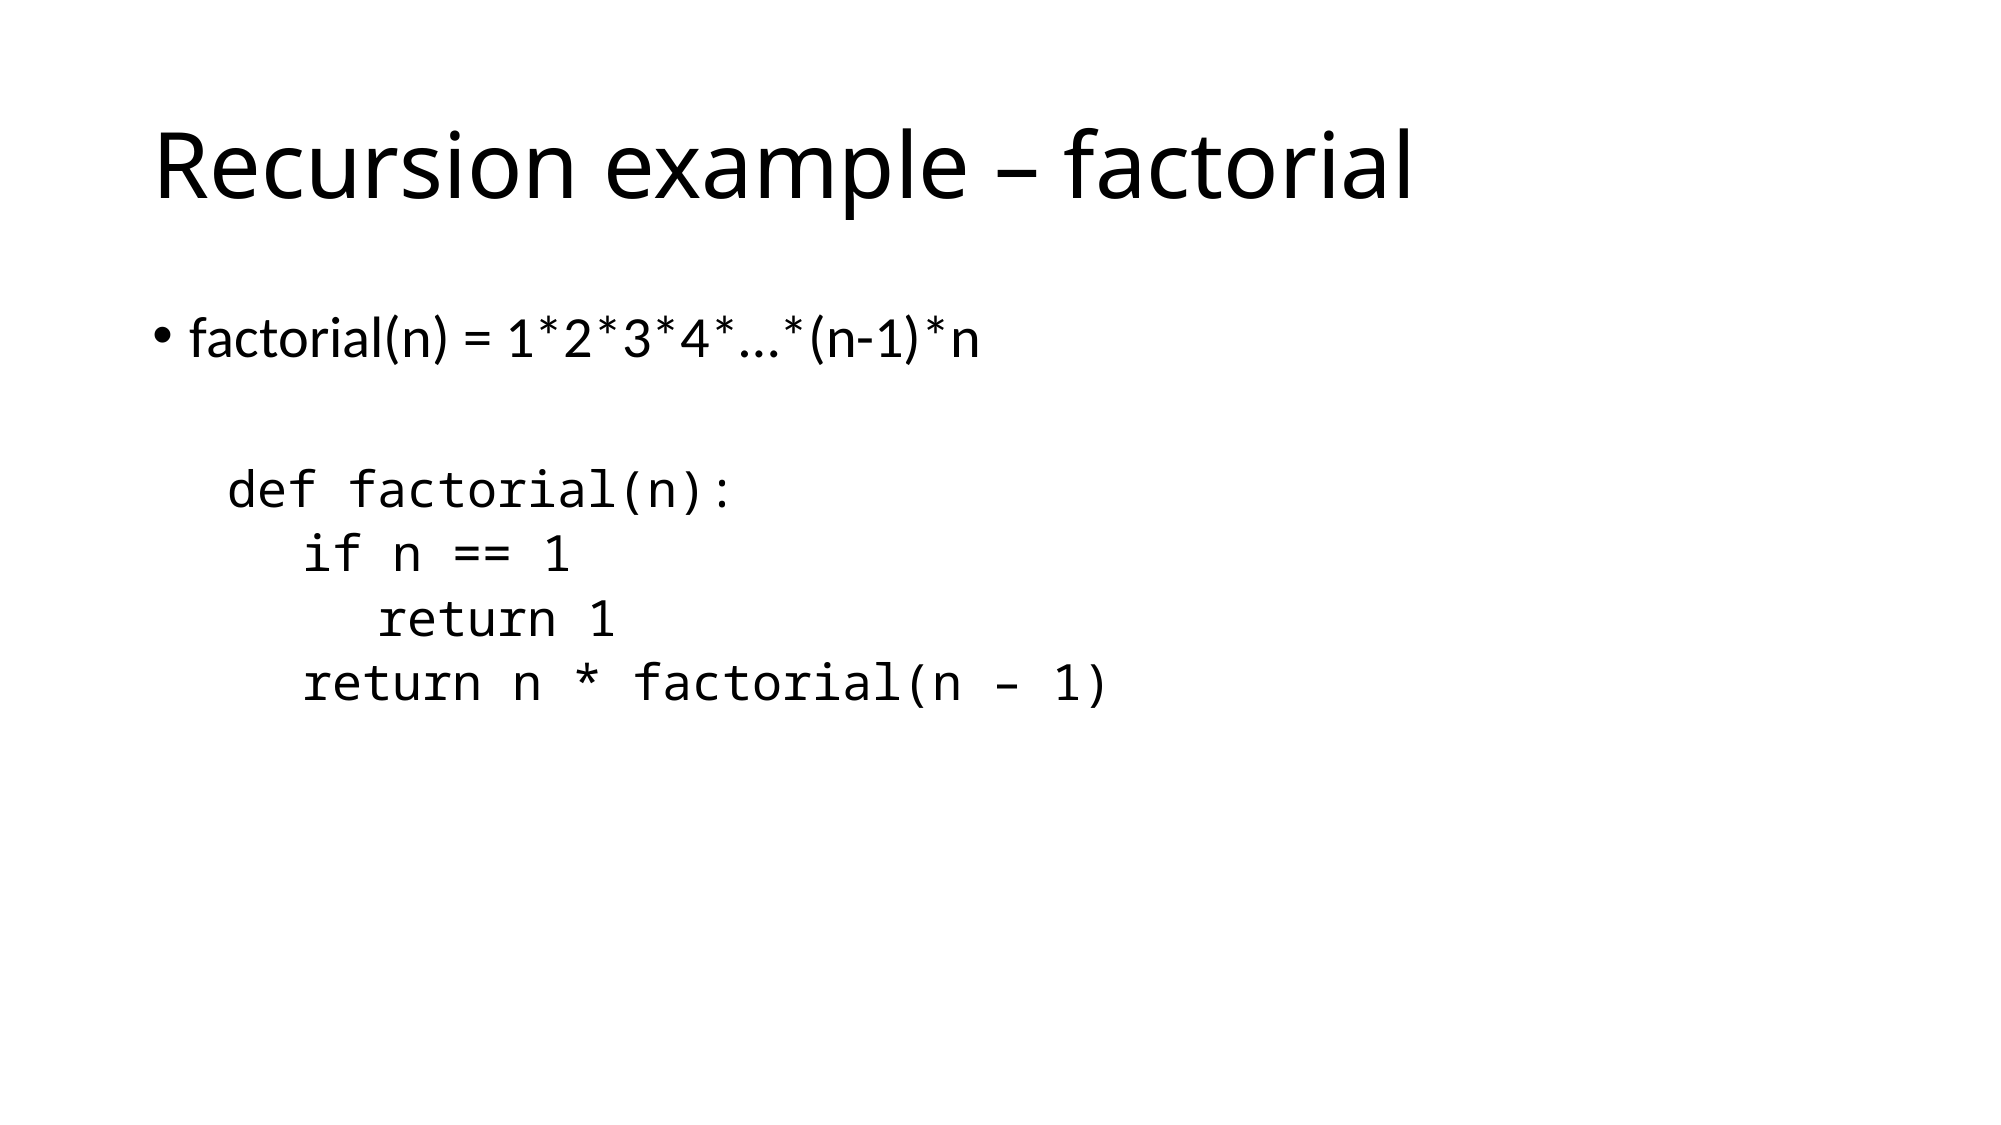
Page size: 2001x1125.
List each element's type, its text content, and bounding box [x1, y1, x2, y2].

title Recursion example – factorial [137, 59, 1863, 278]
list factorial(n) = 1*2*3*4*…*(n-1)*n def factorial(n): if n == 1 return 1 return n * factorial(n – 1) [137, 299, 1863, 1014]
